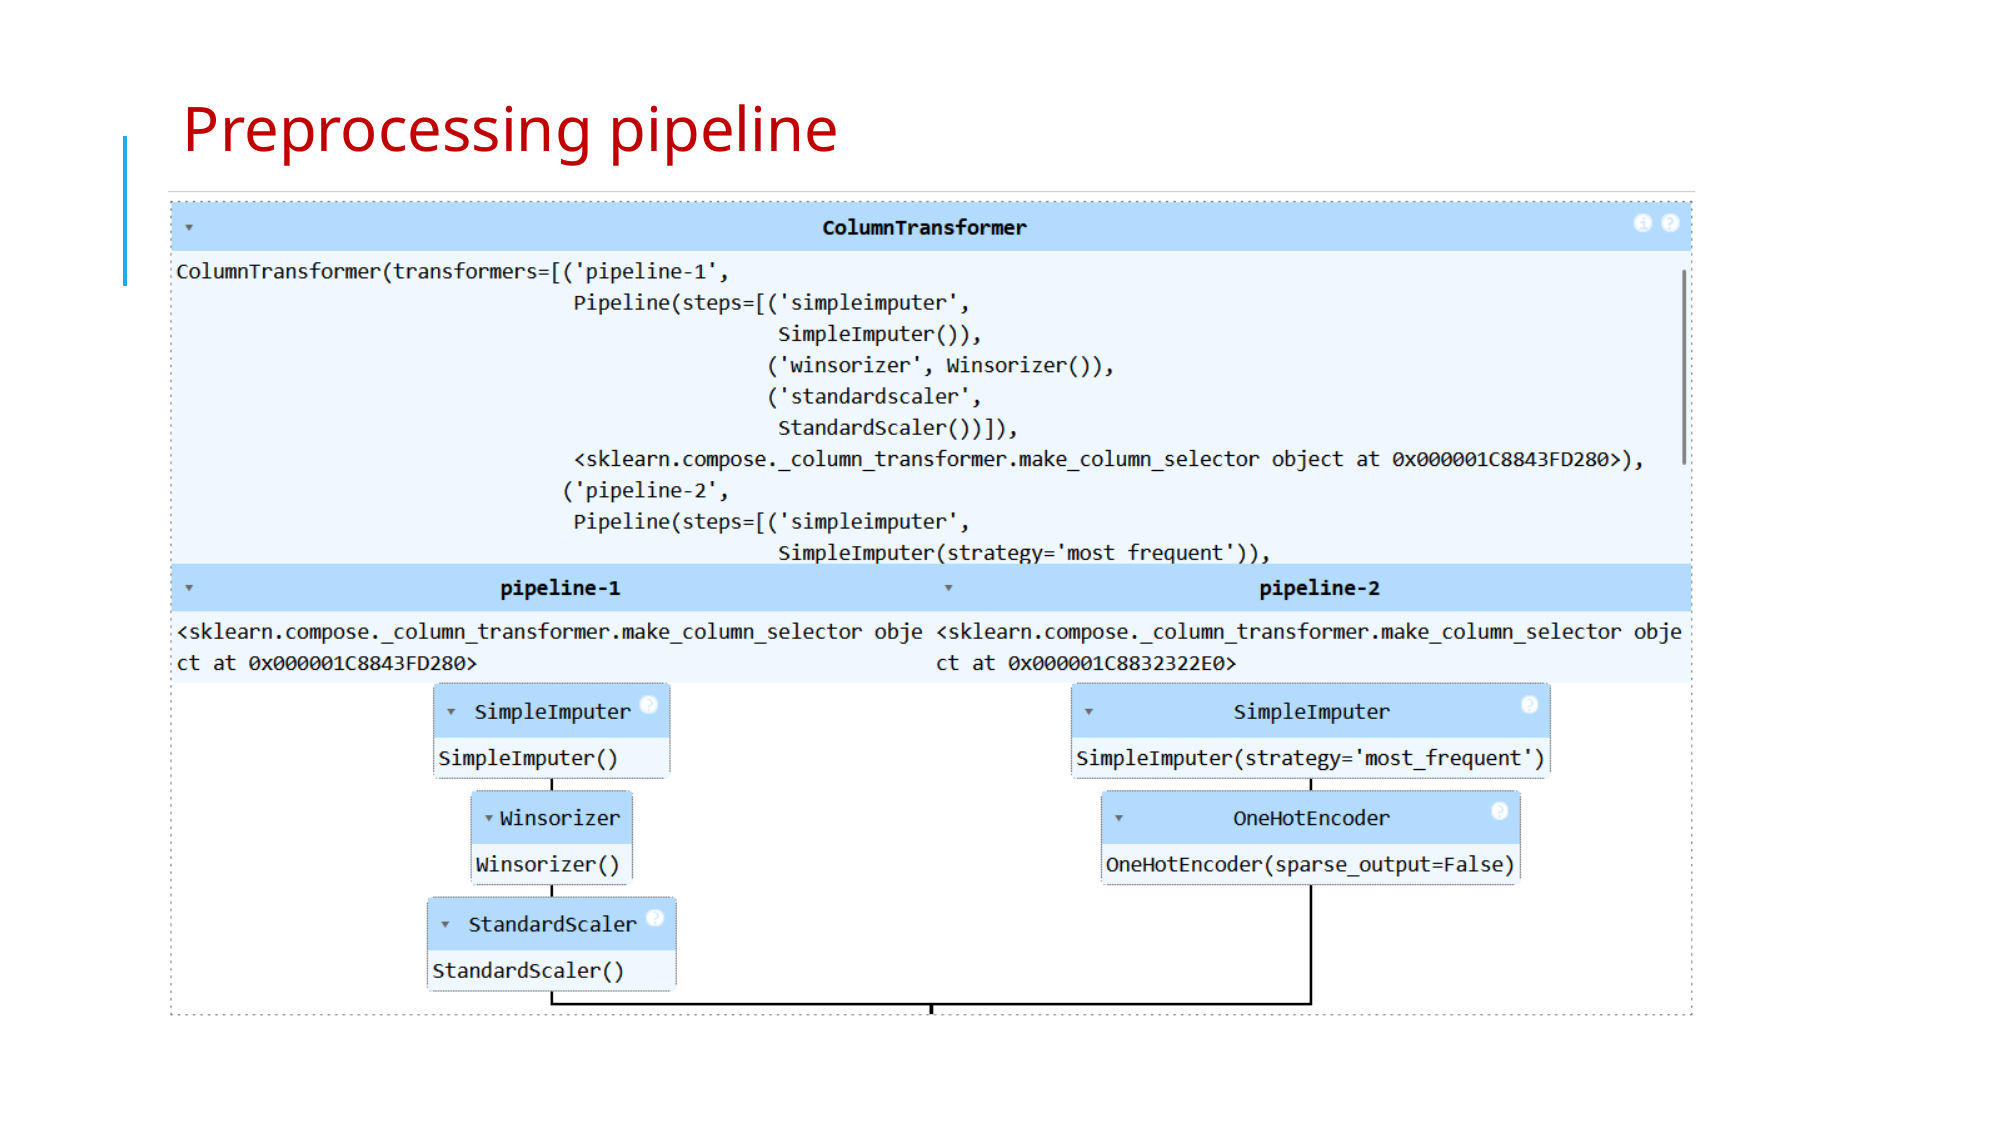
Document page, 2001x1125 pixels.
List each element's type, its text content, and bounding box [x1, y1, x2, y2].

title Preprocessing pipeline [168, 96, 982, 172]
picture [167, 190, 1695, 1018]
